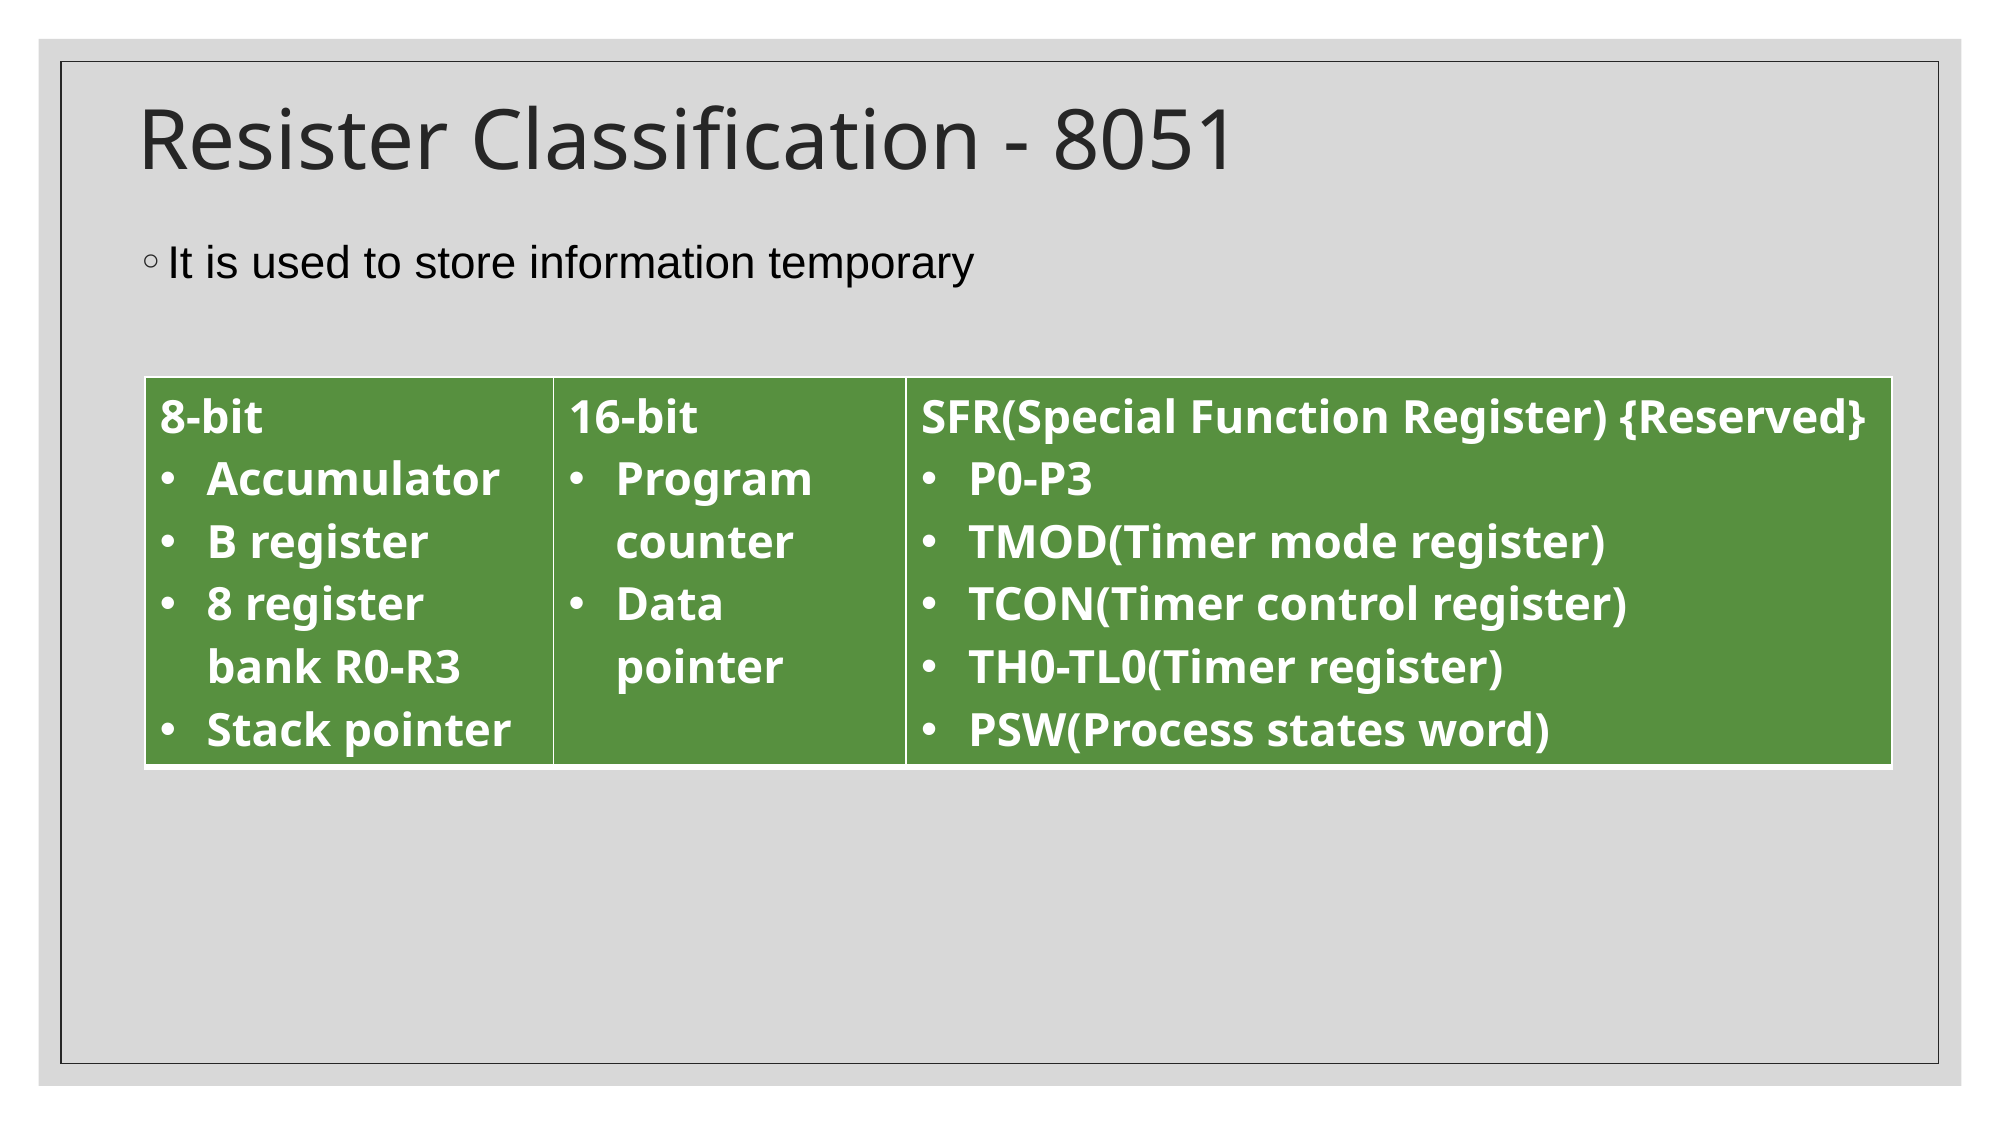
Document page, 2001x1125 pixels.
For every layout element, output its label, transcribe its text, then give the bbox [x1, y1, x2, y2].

table_header SFR(Special Function Register) {Reserved} P0-P3 TMOD(Timer mode register) TCON(Timer control register) TH0-TL0(Timer register) PSW(Process states word) [907, 378, 1891, 764]
list It is used to store information temporary [122, 219, 1892, 1020]
title Resister Classification - 8051 [122, 88, 1892, 197]
table_header 8-bit Accumulator B register 8 register bank R0-R3 Stack pointer [146, 378, 553, 764]
table_header 16-bit Program counter Data pointer [554, 378, 905, 764]
